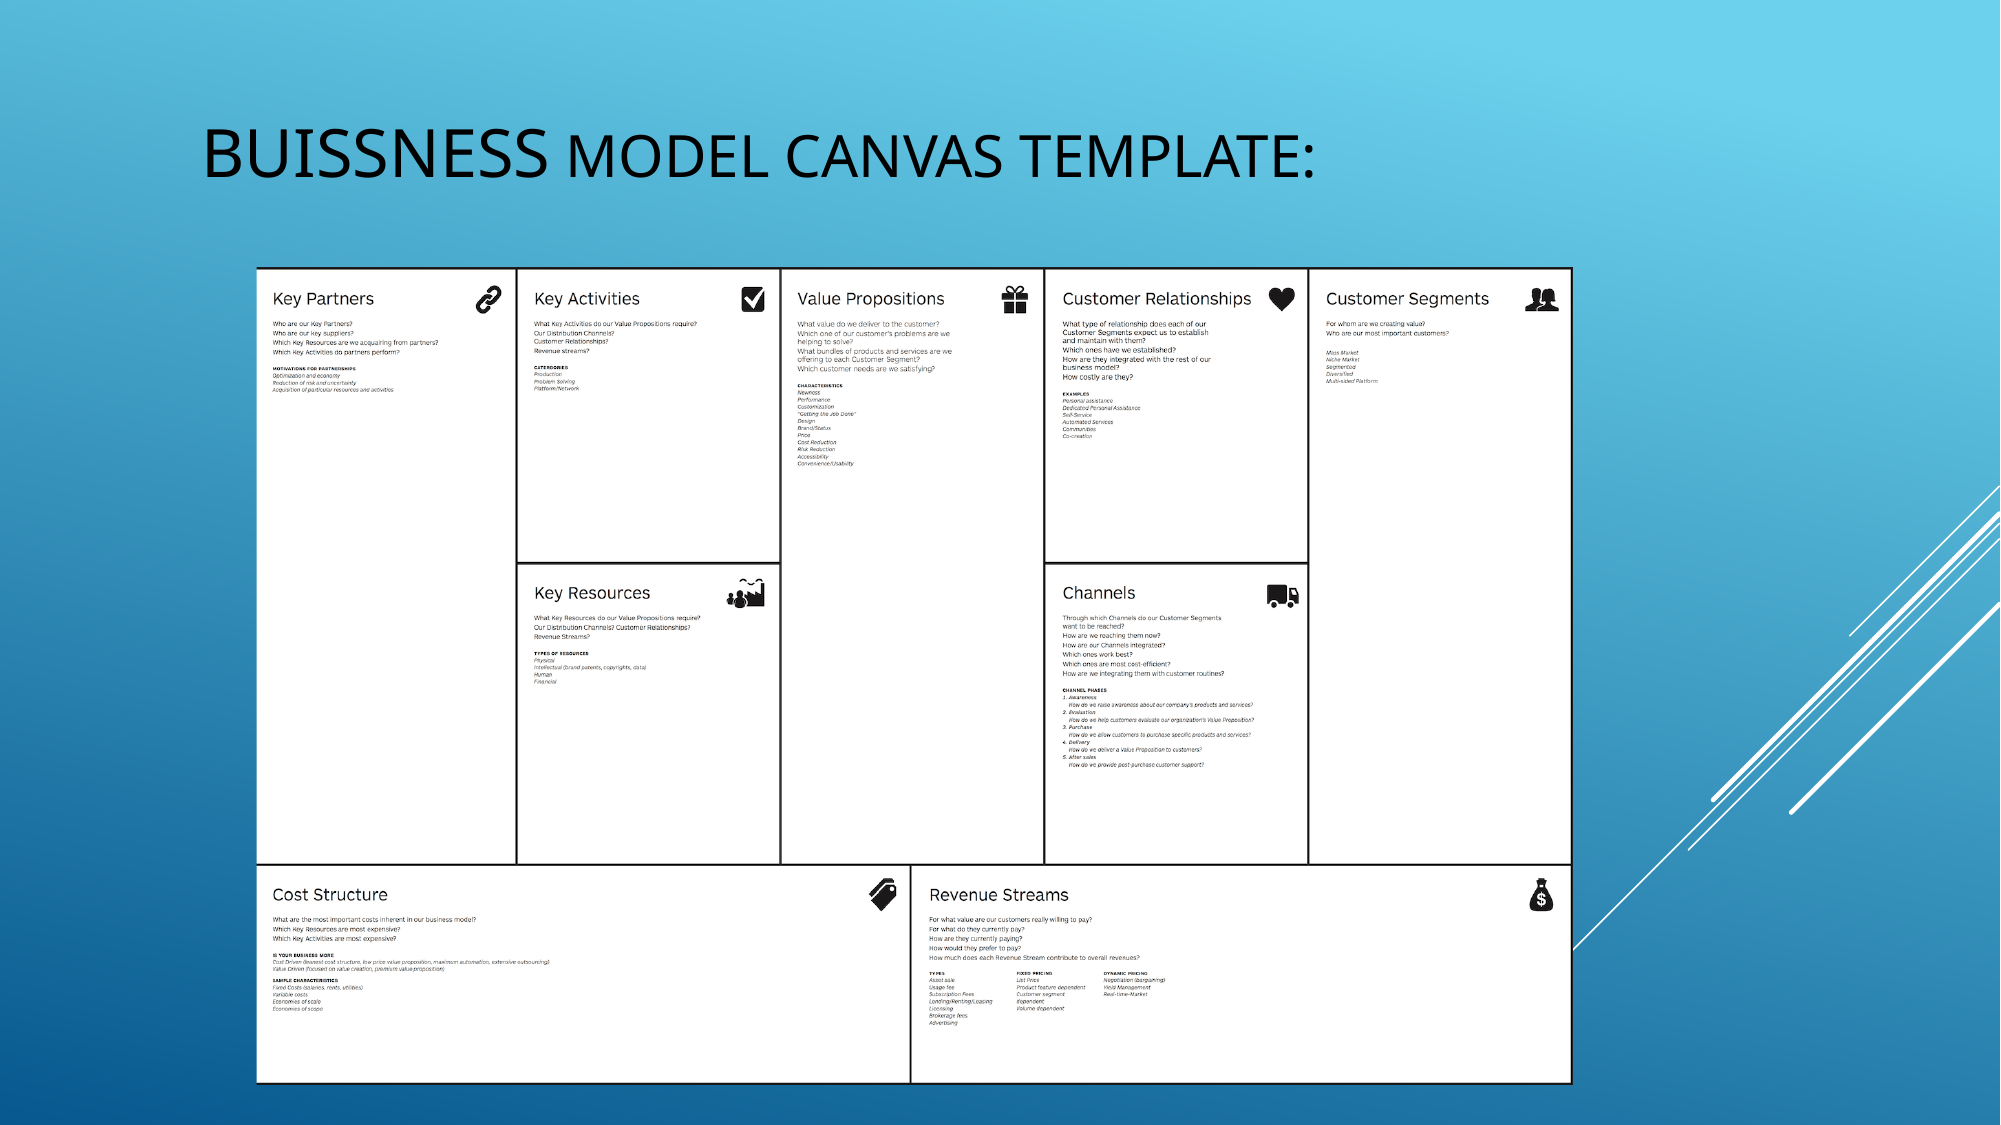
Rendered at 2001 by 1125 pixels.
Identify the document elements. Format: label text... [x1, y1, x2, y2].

text_box BUISSNESS MODEL CANVAS TEMPLATE: [186, 103, 1633, 199]
picture [256, 267, 1574, 1086]
